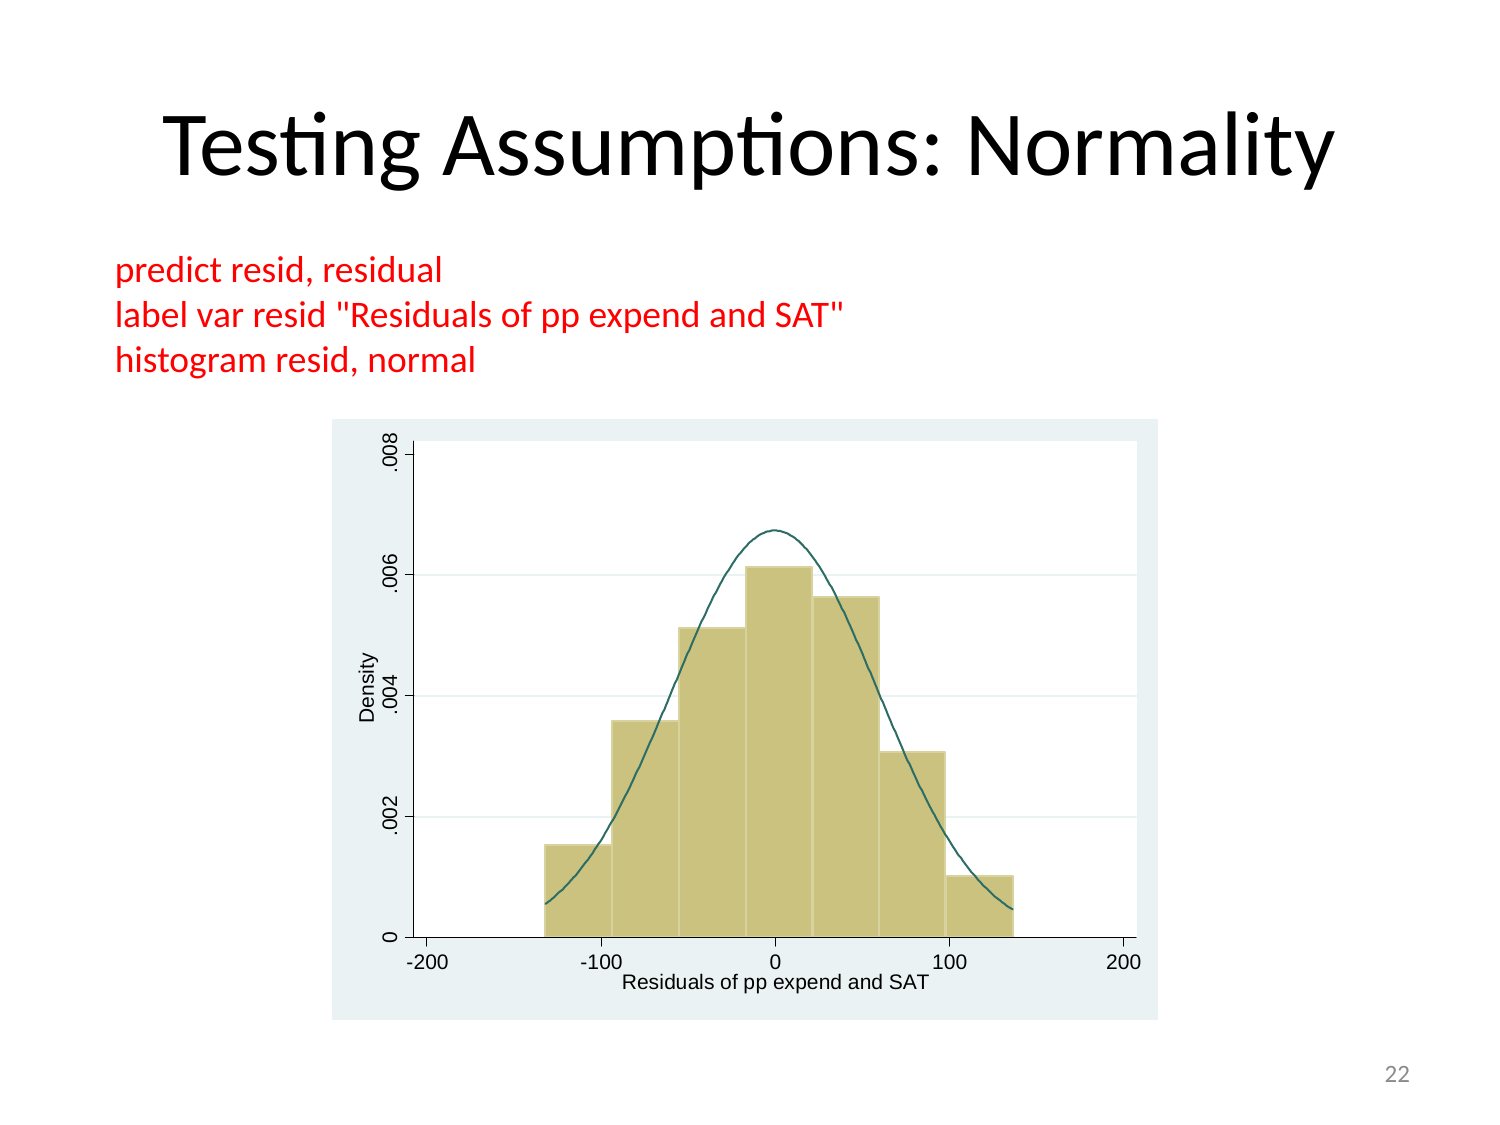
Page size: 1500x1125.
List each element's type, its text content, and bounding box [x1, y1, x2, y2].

slide_number 22 [1074, 1042, 1425, 1103]
title Testing Assumptions: Normality [75, 45, 1425, 233]
picture [324, 412, 1165, 1027]
text_box predict resid, residual label var resid "Residuals of pp expend and SAT" histogram resid, normal [99, 237, 1050, 433]
